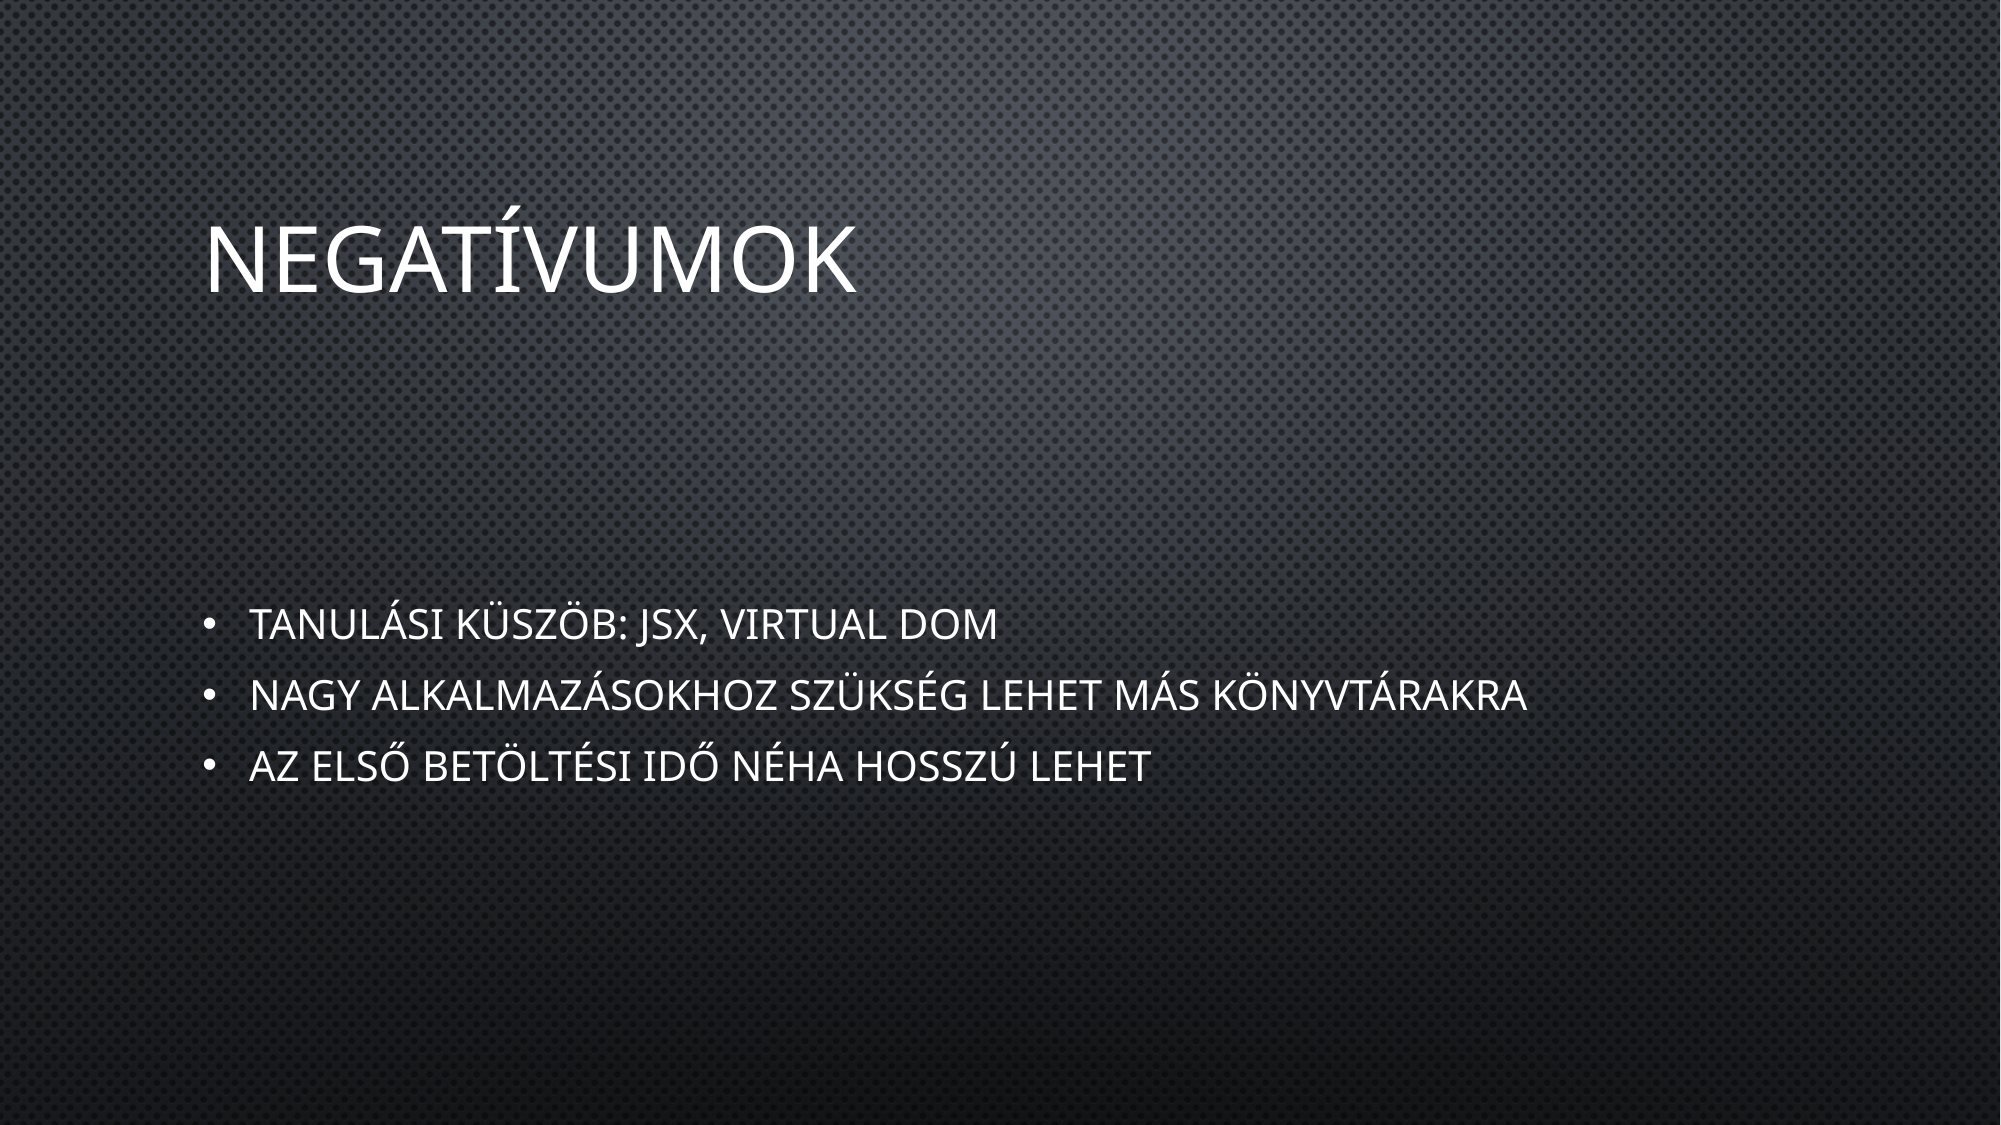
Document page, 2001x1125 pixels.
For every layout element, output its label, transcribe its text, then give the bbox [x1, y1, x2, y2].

title Negatívumok [187, 99, 1813, 413]
list Tanulási küszöb: jsx, virtual dom Nagy alkalmazásokhoz szükség lehet más könyvtárakra Az első betöltési idő néha hosszú lehet [187, 437, 1813, 950]
